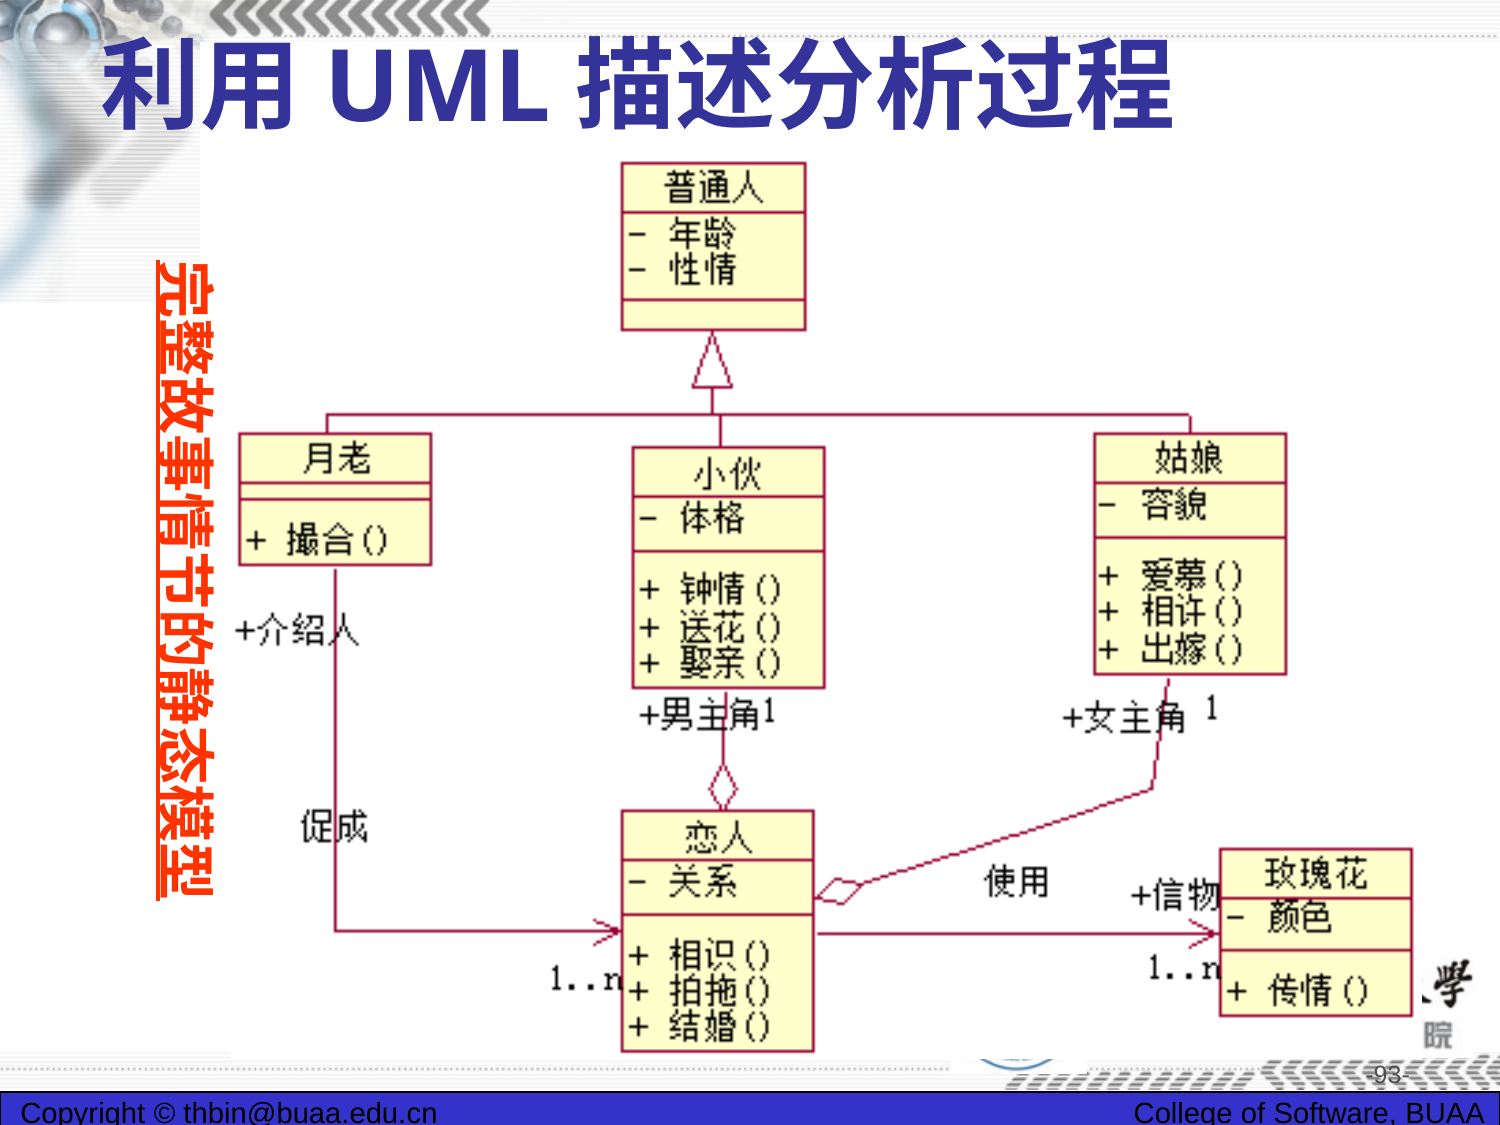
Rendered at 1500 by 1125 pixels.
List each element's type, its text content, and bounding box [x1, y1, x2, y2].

picture [0, 0, 1500, 303]
title 利用UML描述分析过程 [85, 42, 1388, 149]
picture [0, 160, 1500, 1090]
text_box 完整故事情节的静态模型 [129, 219, 226, 941]
slide_number -93- [1074, 1063, 1426, 1125]
